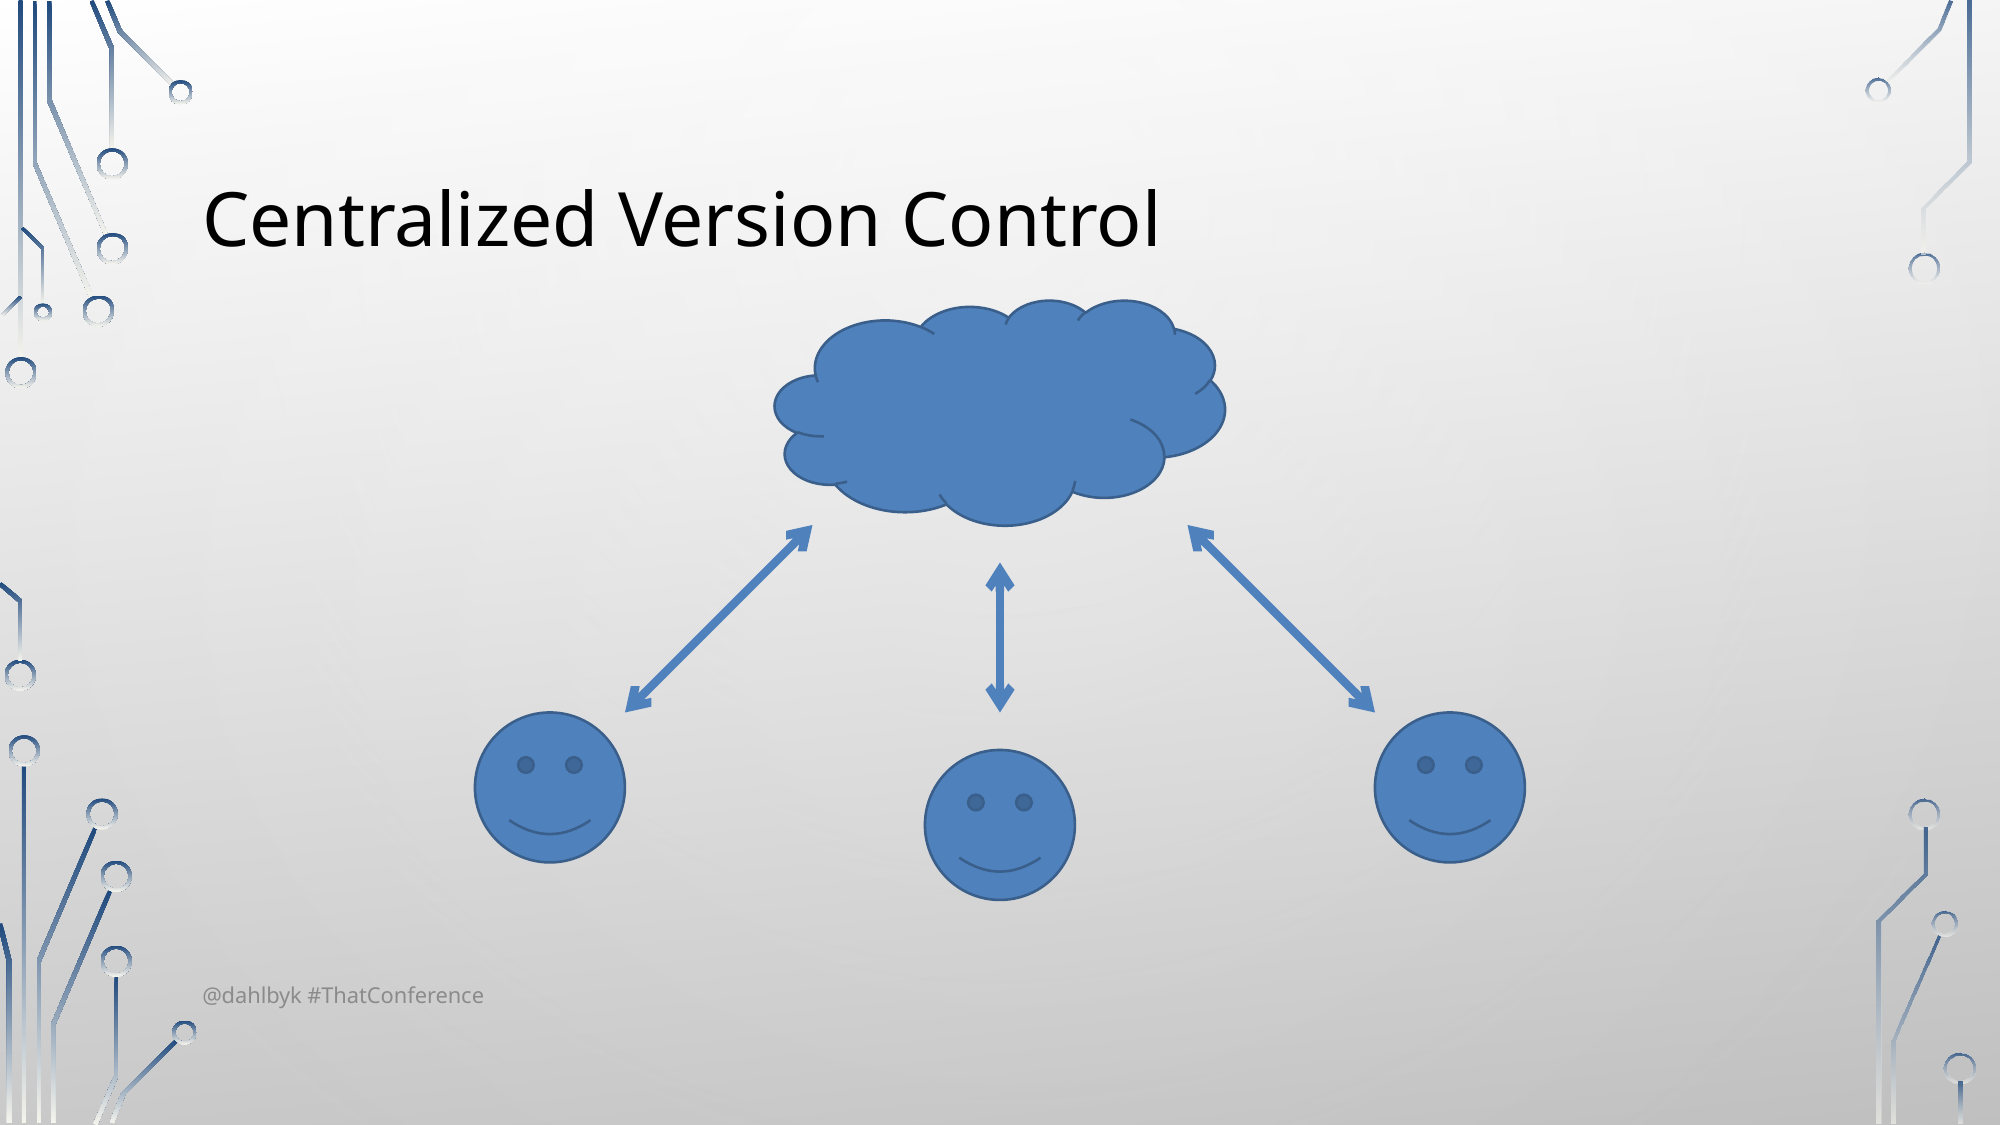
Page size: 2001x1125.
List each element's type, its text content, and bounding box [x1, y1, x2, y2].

text_box [923, 748, 1077, 902]
title Centralized Version Control [187, 101, 1813, 344]
text_box [773, 299, 1227, 528]
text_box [624, 524, 813, 713]
footer @dahlbyk #ThatConference [187, 965, 1211, 1025]
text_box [1187, 524, 1376, 713]
text_box [473, 711, 627, 864]
text_box [1373, 711, 1527, 864]
